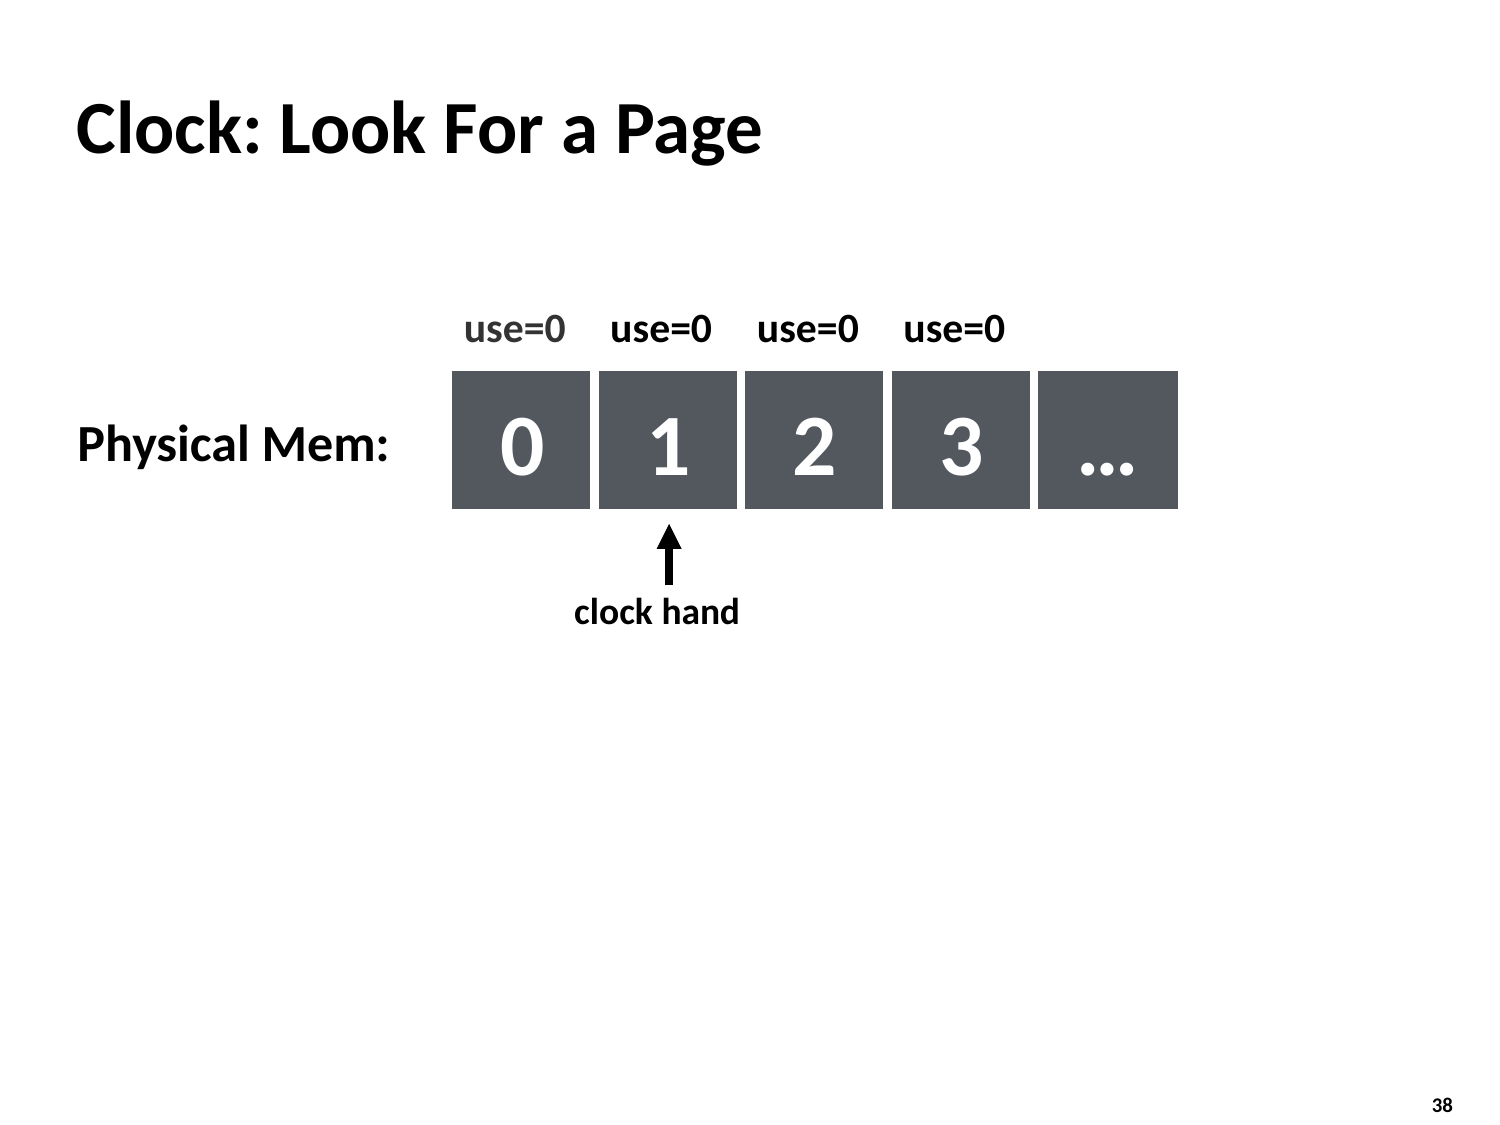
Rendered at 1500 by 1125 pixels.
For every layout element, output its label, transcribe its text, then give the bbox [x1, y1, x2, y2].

text_box use=0 [604, 295, 719, 357]
text_box 3 [887, 367, 1033, 514]
text_box … [1033, 367, 1183, 514]
text_box 2 [740, 367, 887, 514]
text_box use=0 [457, 295, 573, 357]
text_box use=0 [750, 295, 866, 357]
text_box 0 [447, 367, 594, 514]
text_box clock hand [568, 581, 747, 639]
text_box Physical Mem: [71, 403, 396, 478]
text_box [662, 523, 676, 586]
title Clock: Look For a Page [61, 60, 1307, 187]
text_box use=0 [897, 295, 1012, 357]
text_box 1 [594, 367, 740, 514]
